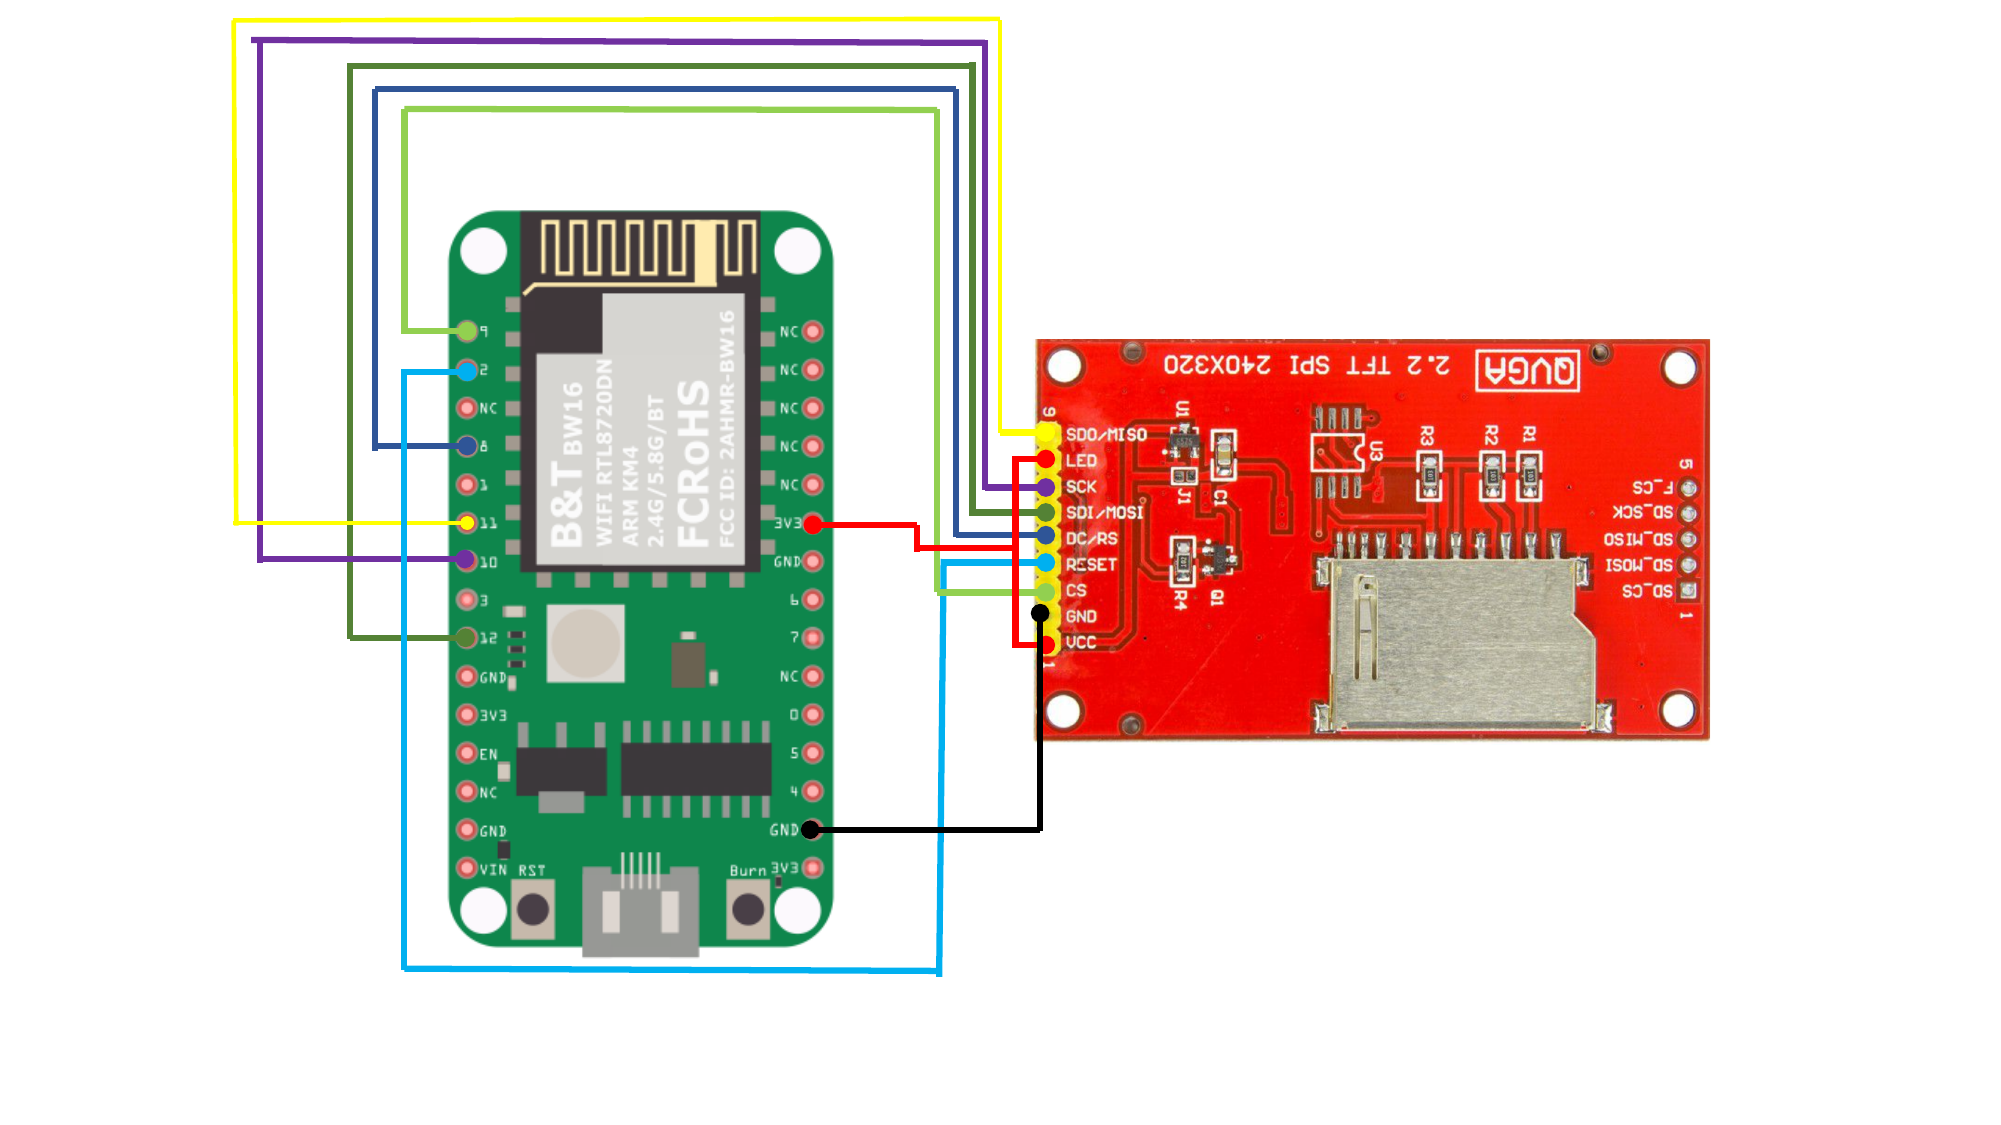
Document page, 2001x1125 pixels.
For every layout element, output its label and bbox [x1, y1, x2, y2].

text_box [233, 20, 237, 522]
text_box [939, 830, 944, 977]
picture [1032, 646, 1040, 745]
text_box [939, 593, 944, 829]
text_box [939, 559, 944, 592]
text_box [260, 39, 986, 43]
picture [1032, 339, 1711, 745]
picture [445, 206, 836, 959]
